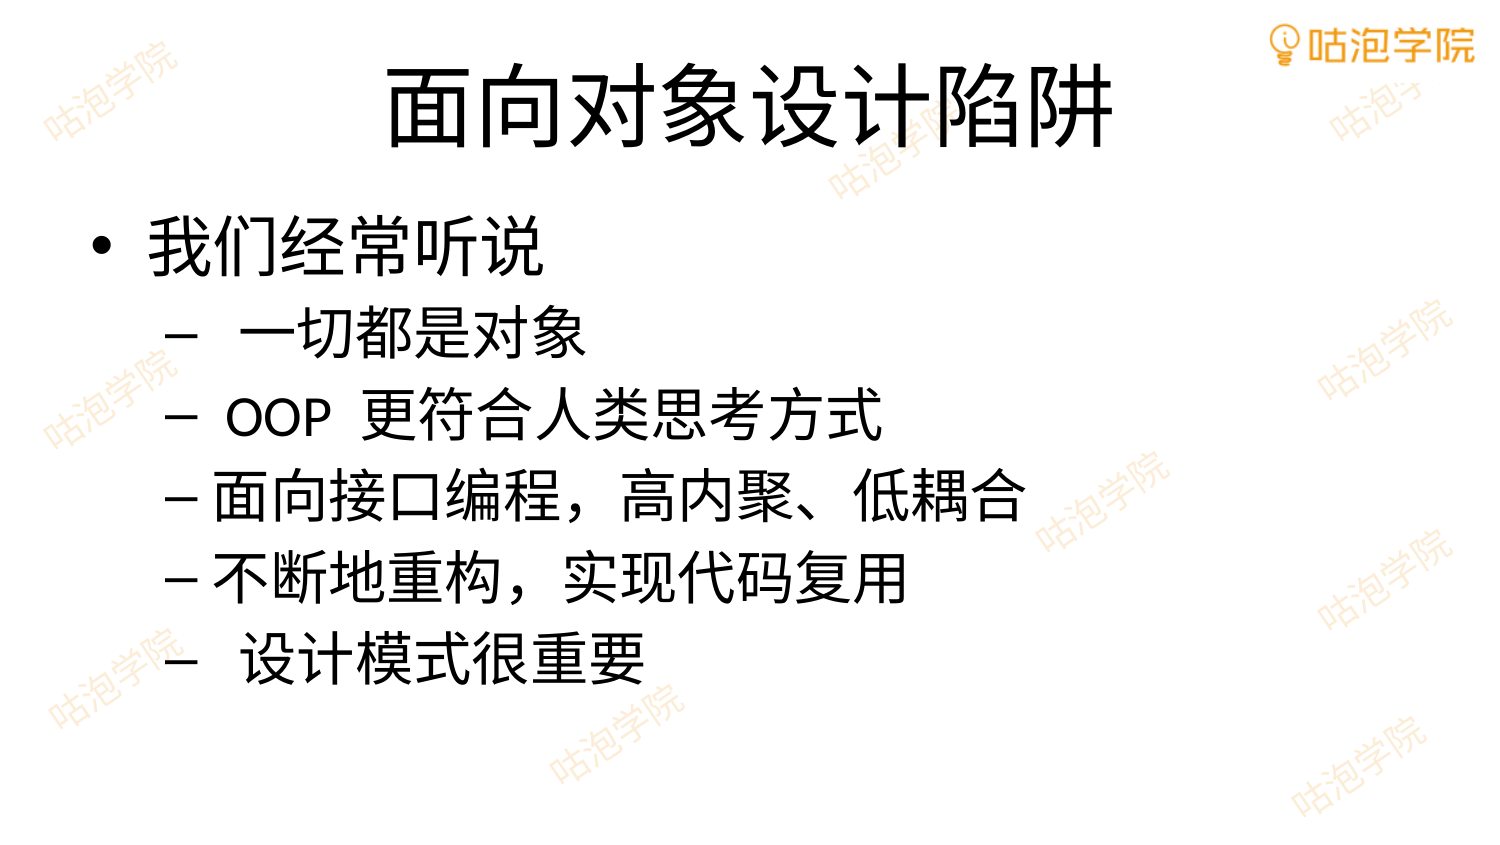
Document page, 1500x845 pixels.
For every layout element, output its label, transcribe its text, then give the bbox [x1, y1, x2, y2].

picture [1269, 11, 1477, 83]
list 我们经常听说 一切都是对象 OOP 更符合人类思考方式 面向接口编程，高内聚、低耦合 不断地重构，实现代码复用 设计模式很重要 [75, 196, 1425, 754]
title 面向对象设计陷阱 [75, 33, 1425, 175]
